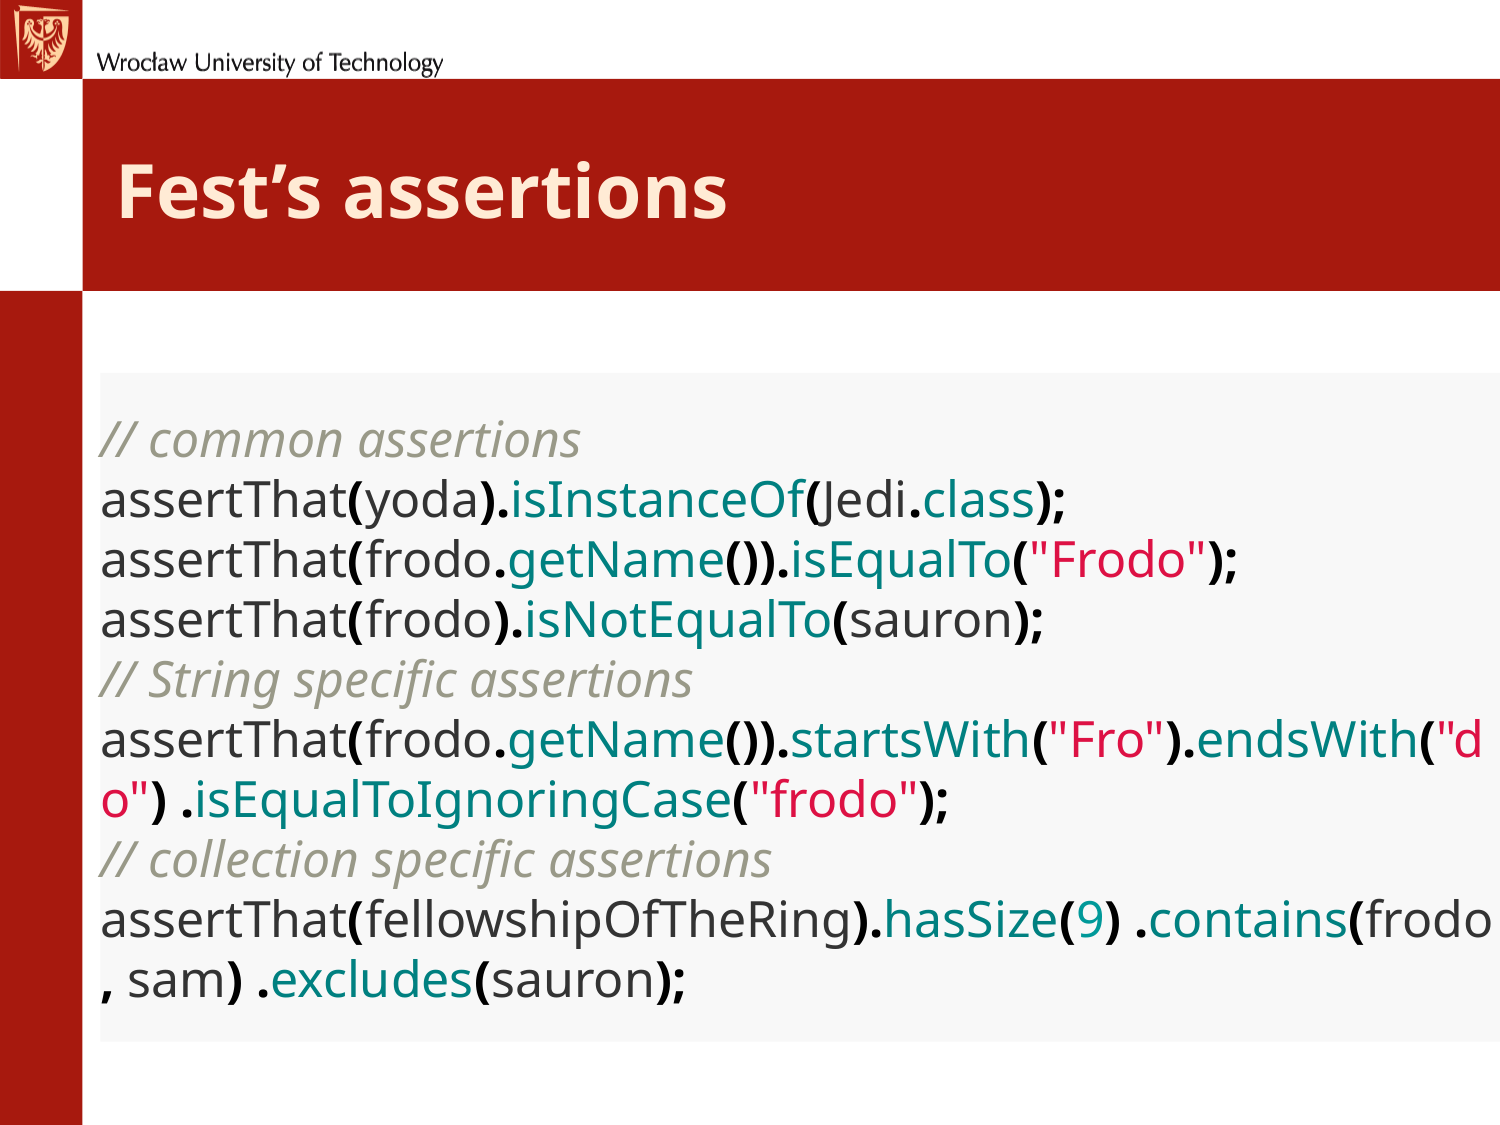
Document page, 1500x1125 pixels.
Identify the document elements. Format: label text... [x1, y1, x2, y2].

list // common assertions assertThat(yoda).isInstanceOf(Jedi.class); assertThat(frodo.getName()).isEqualTo("Frodo"); assertThat(frodo).isNotEqualTo(sauron); // String specific assertions assertThat(frodo.getName()).startsWith("Fro").endsWith("do") .isEqualToIgnoringCase("frodo"); // collection specific assertions assertThat(fellowshipOfTheRing).hasSize(9) .contains(frodo, sam) .excludes(sauron); [100, 372, 1500, 1042]
title Fest’s assertions [100, 103, 1483, 274]
picture [0, 0, 443, 79]
